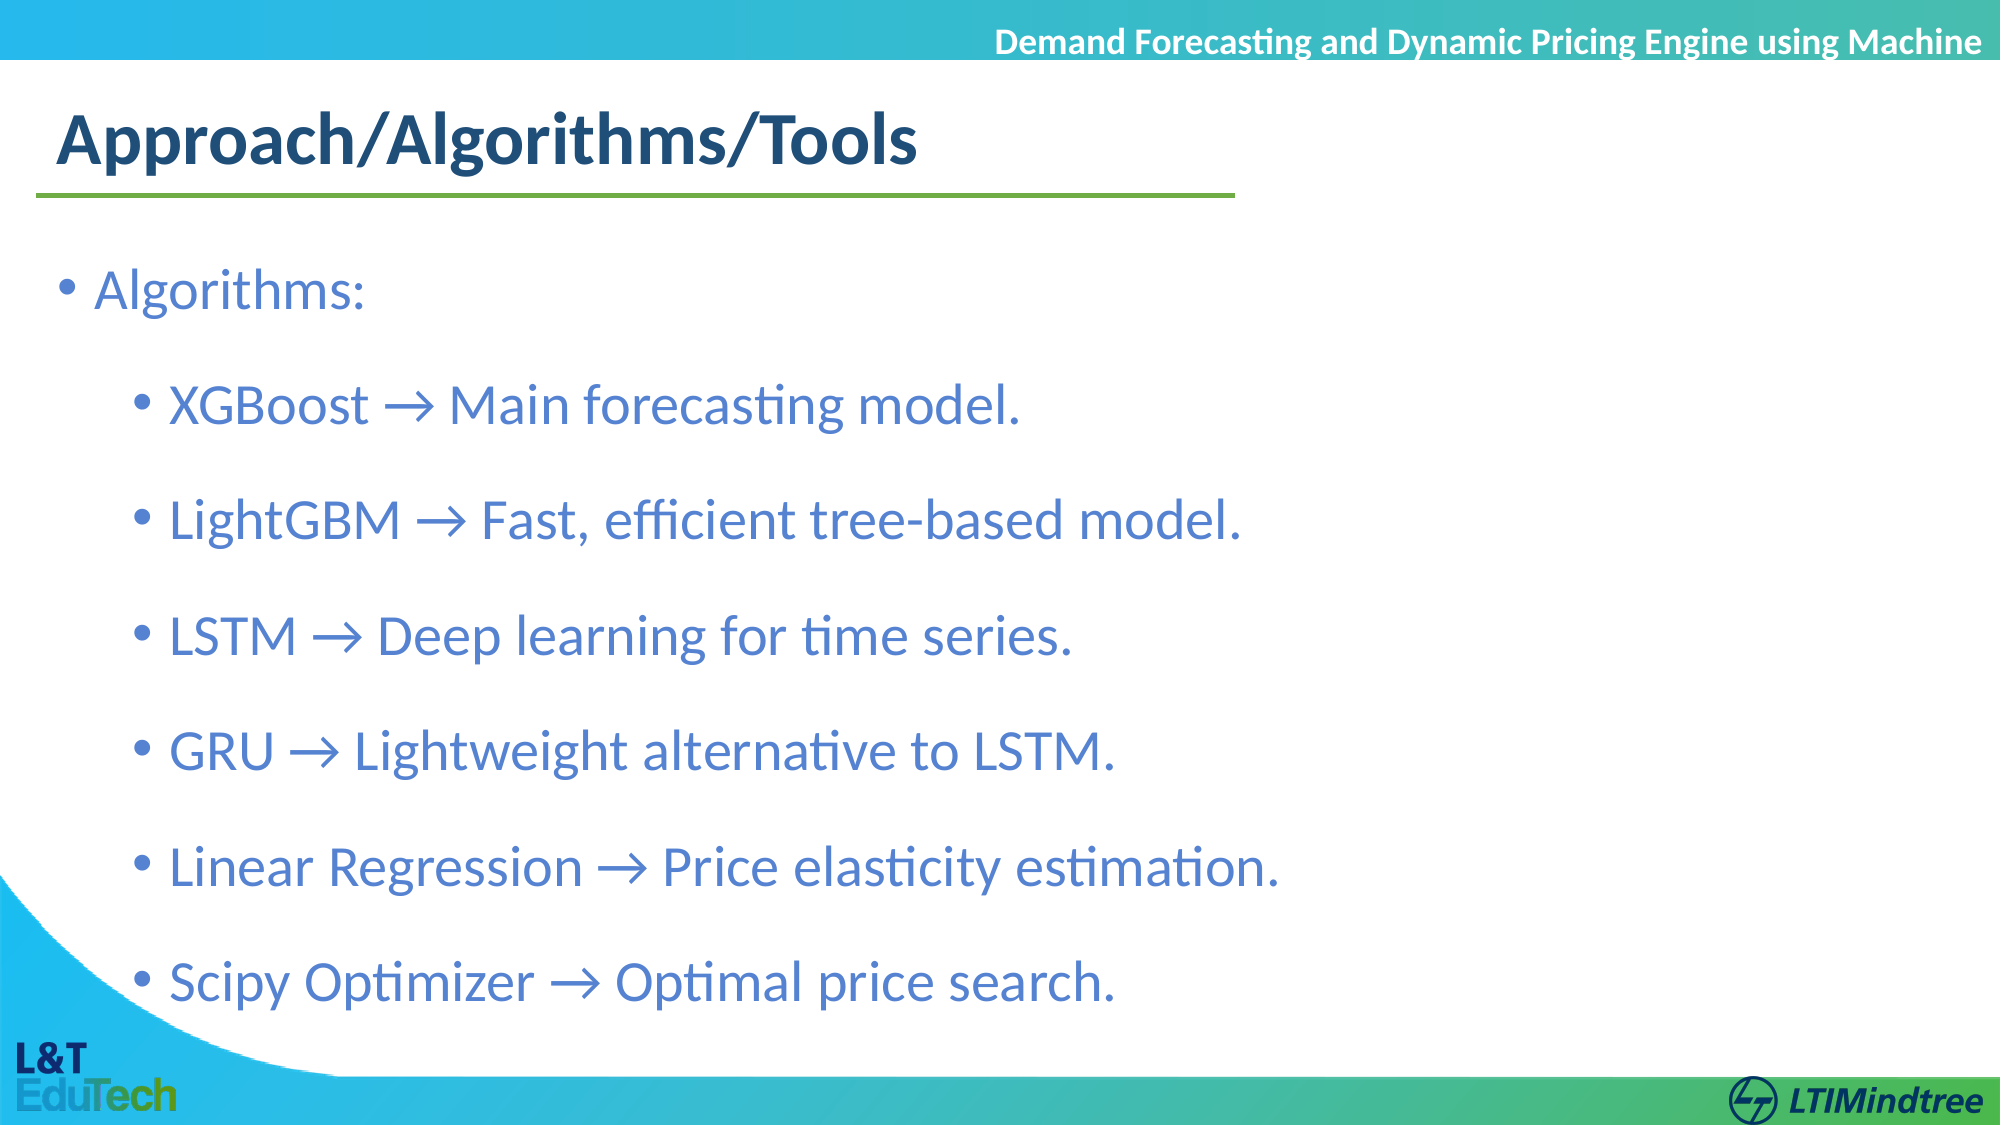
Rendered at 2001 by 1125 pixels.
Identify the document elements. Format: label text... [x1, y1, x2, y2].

text_box Demand Forecasting and Dynamic Pricing Engine using Machine Learning [978, 9, 2000, 114]
list Algorithms: XGBoost → Main forecasting model. LightGBM → Fast, efficient tree-based model. LSTM → Deep learning for time series. GRU → Lightweight alternative to LSTM. Linear Regression → Price elasticity estimation. Scipy Optimizer → Optimal price search. [41, 208, 1785, 889]
text_box Approach/Algorithms/Tools [41, 82, 1785, 188]
picture [0, 875, 2000, 1125]
